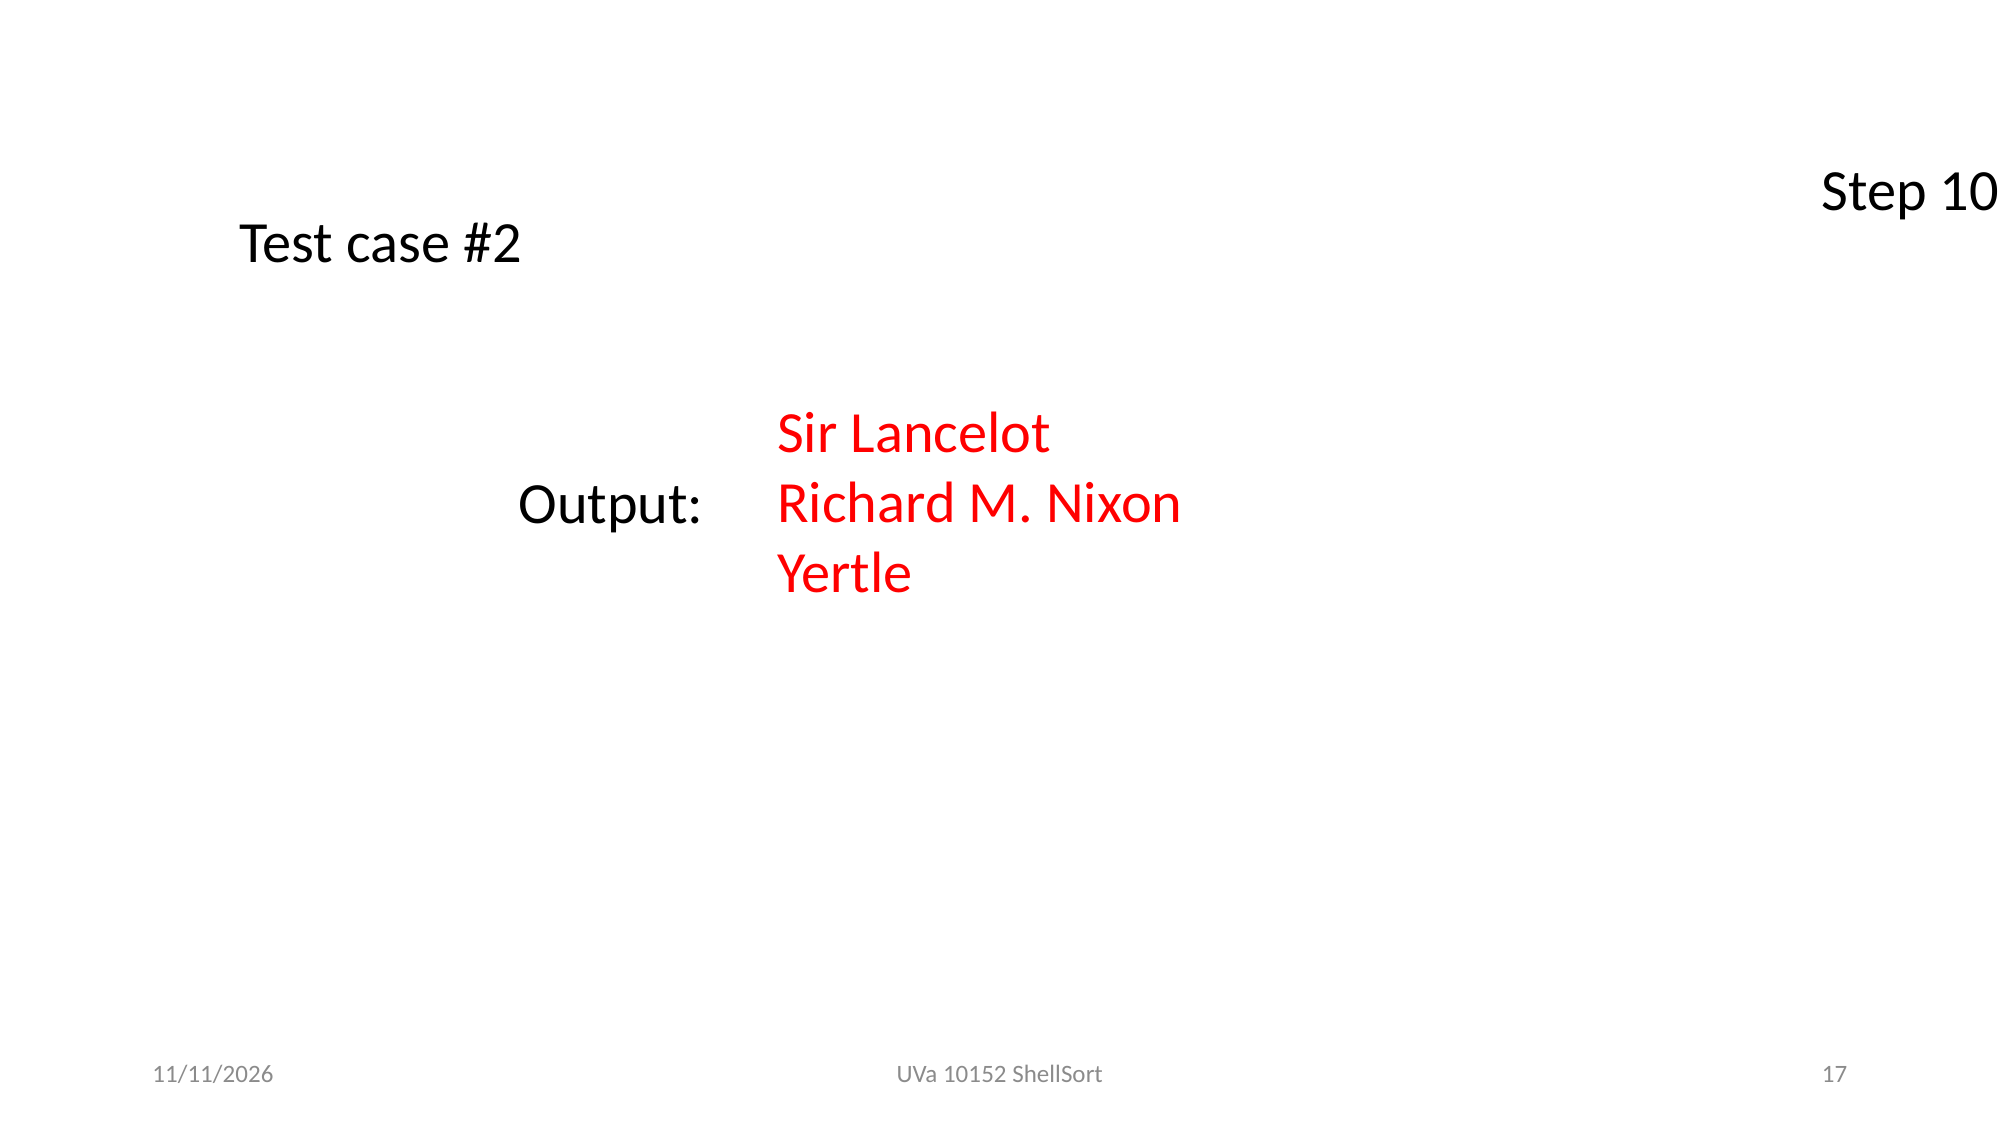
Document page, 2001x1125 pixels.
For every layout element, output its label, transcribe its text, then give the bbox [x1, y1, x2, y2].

slide_number 17 [1412, 1042, 1863, 1103]
text_box Step 10 [1806, 144, 2000, 230]
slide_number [137, 1042, 588, 1103]
footer UVa 10152 ShellSort [662, 1042, 1338, 1103]
text_box Sir Lancelot Richard M. Nixon Yertle [762, 387, 1279, 612]
text_box Test case #2 [224, 196, 540, 282]
text_box Output: [504, 457, 762, 543]
